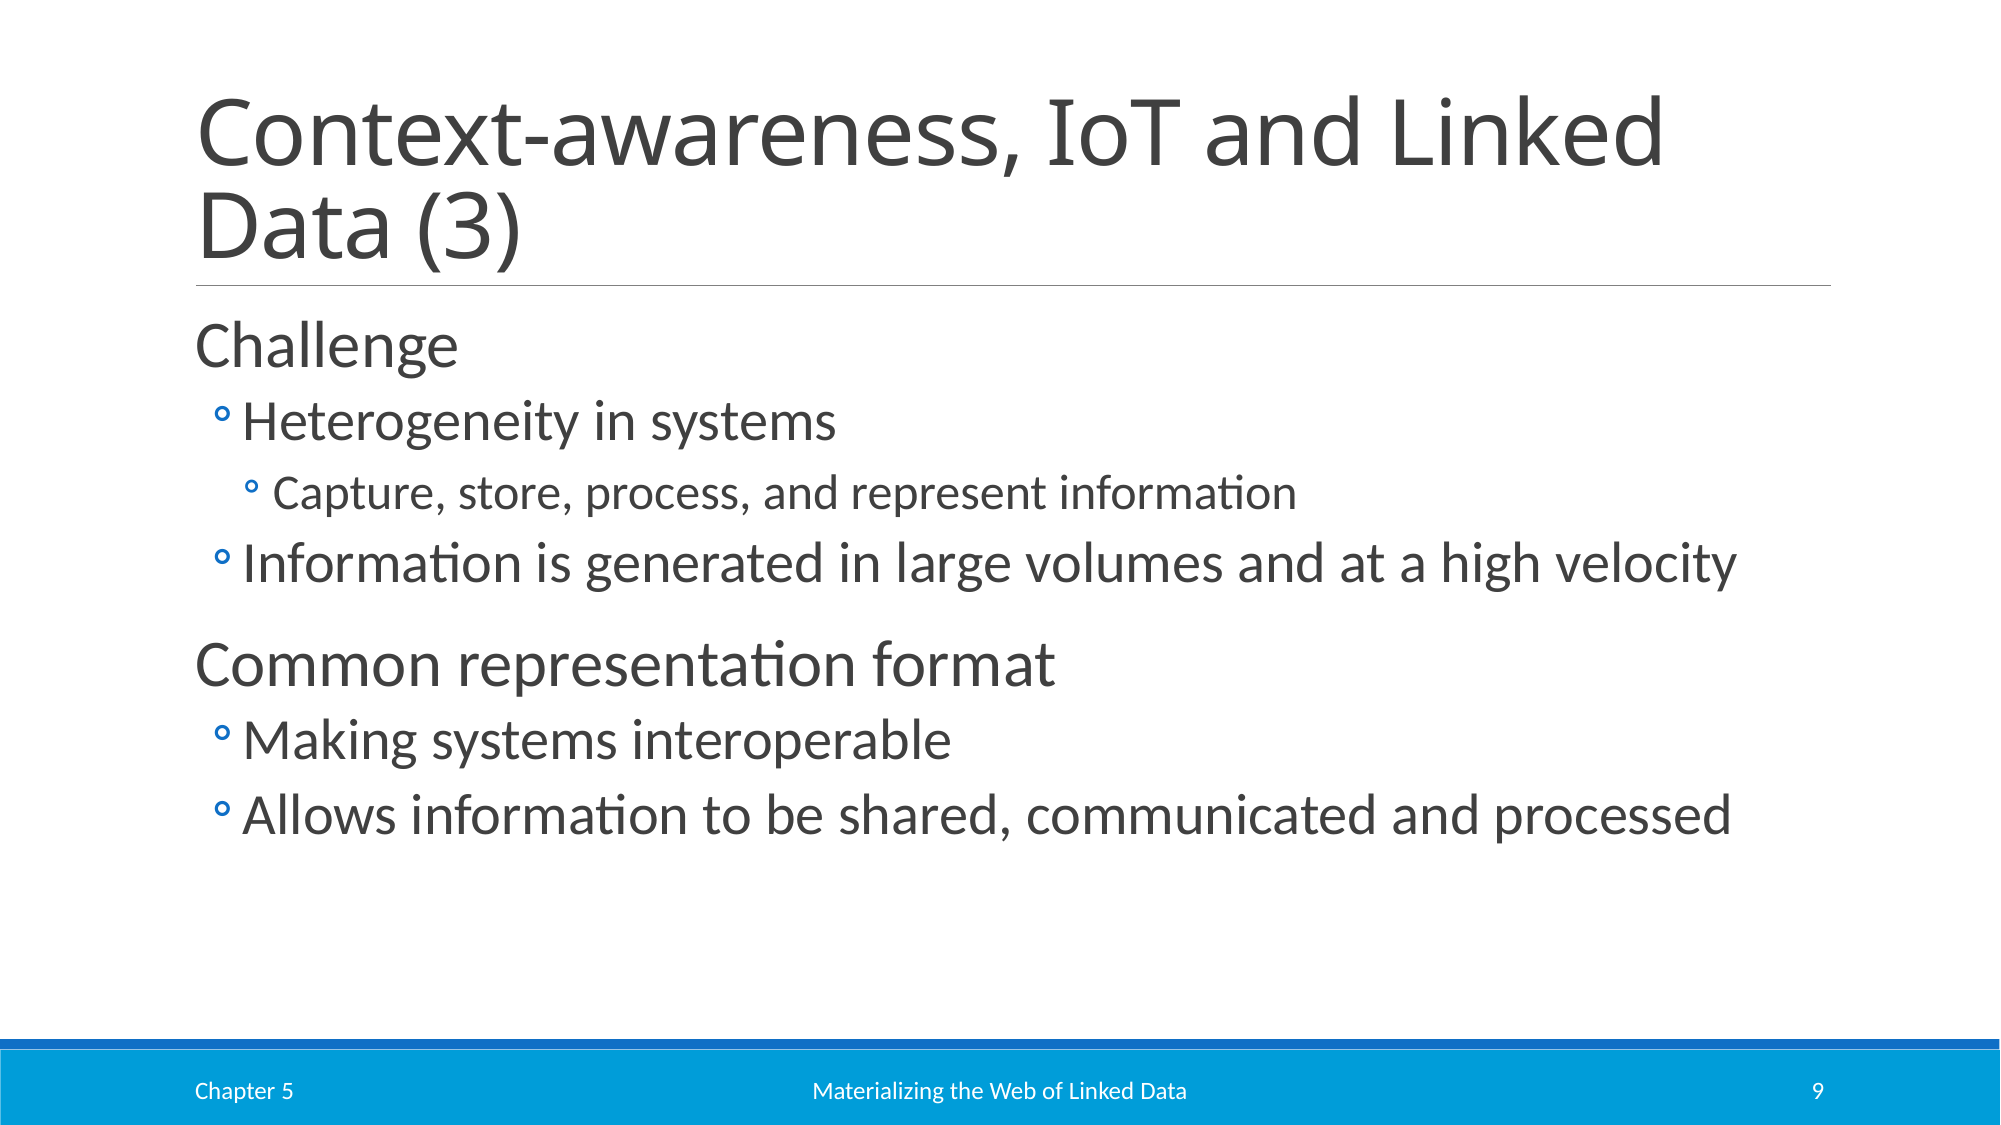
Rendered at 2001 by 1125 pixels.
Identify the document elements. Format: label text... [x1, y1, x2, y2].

slide_number 9 [1624, 1059, 1840, 1120]
list Challenge Heterogeneity in systems Capture, store, process, and represent information Information is generated in large volumes and at a high velocity Common representation format Making systems interoperable Allows information to be shared, communicated and processed [180, 302, 1830, 963]
footer Materializing the Web of Linked Data [604, 1059, 1396, 1120]
title Context-awareness, IoT and Linked Data (3) [180, 47, 1830, 285]
slide_number Chapter 5 [180, 1059, 586, 1120]
